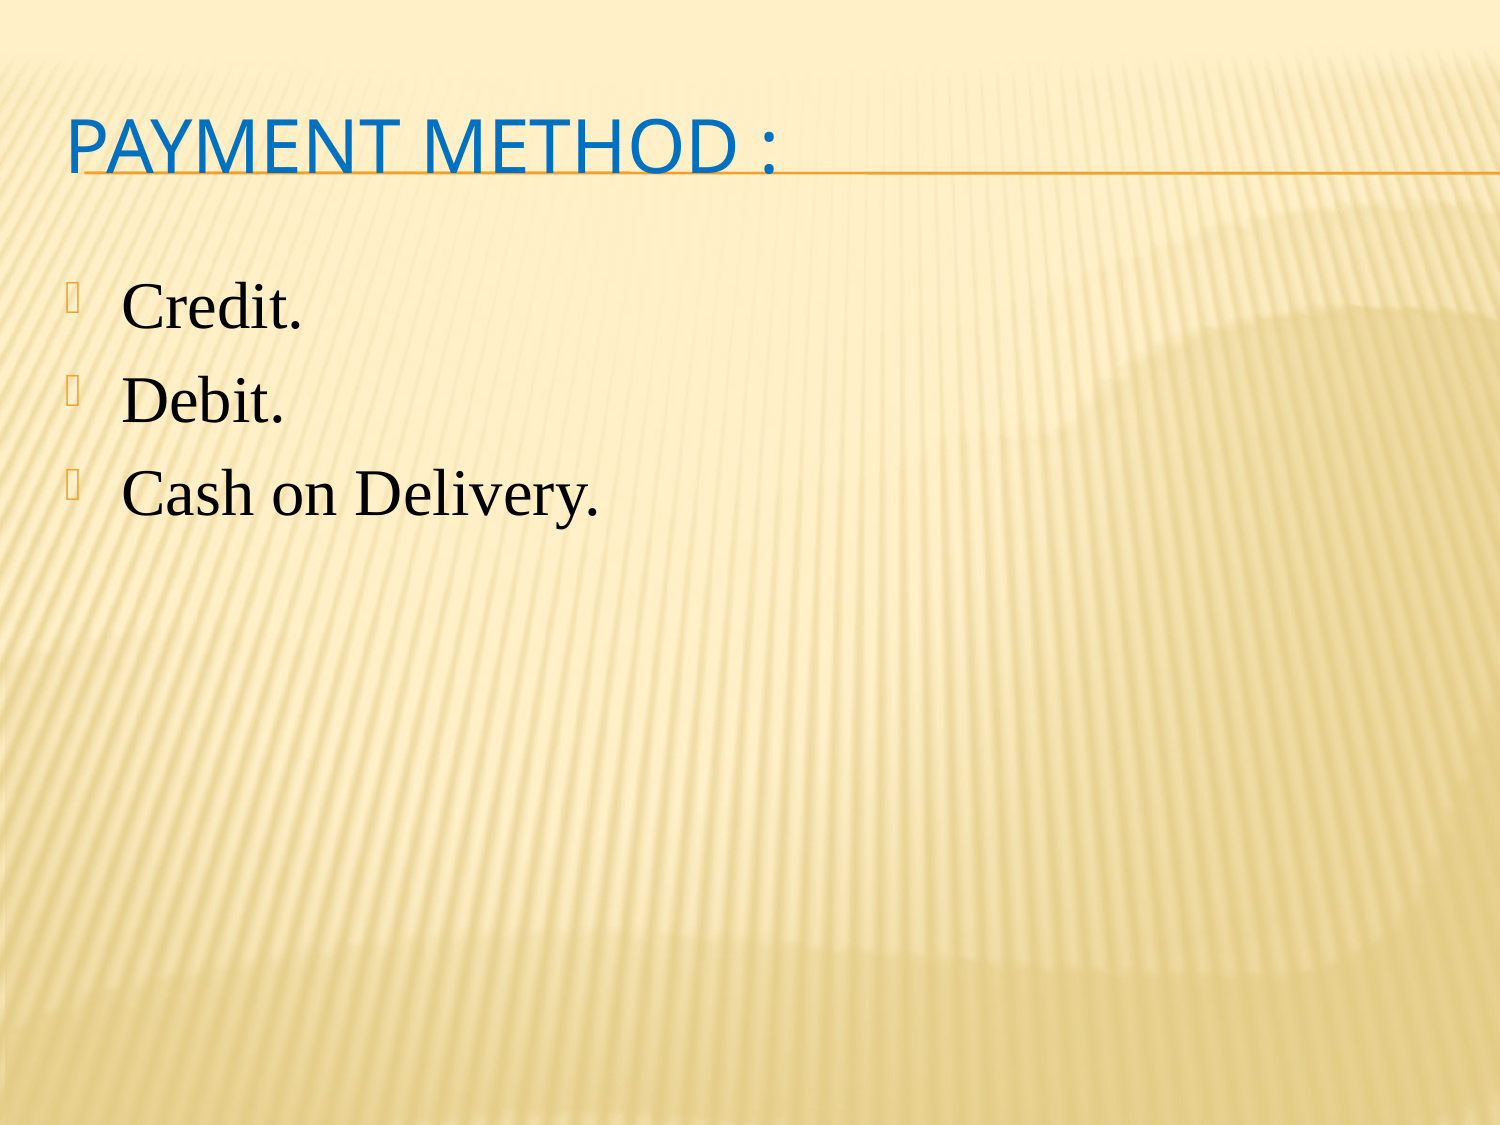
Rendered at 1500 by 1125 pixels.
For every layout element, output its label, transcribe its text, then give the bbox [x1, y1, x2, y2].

list Credit. Debit. Cash on Delivery. [50, 254, 1475, 998]
title Payment Method : [50, 75, 1475, 213]
